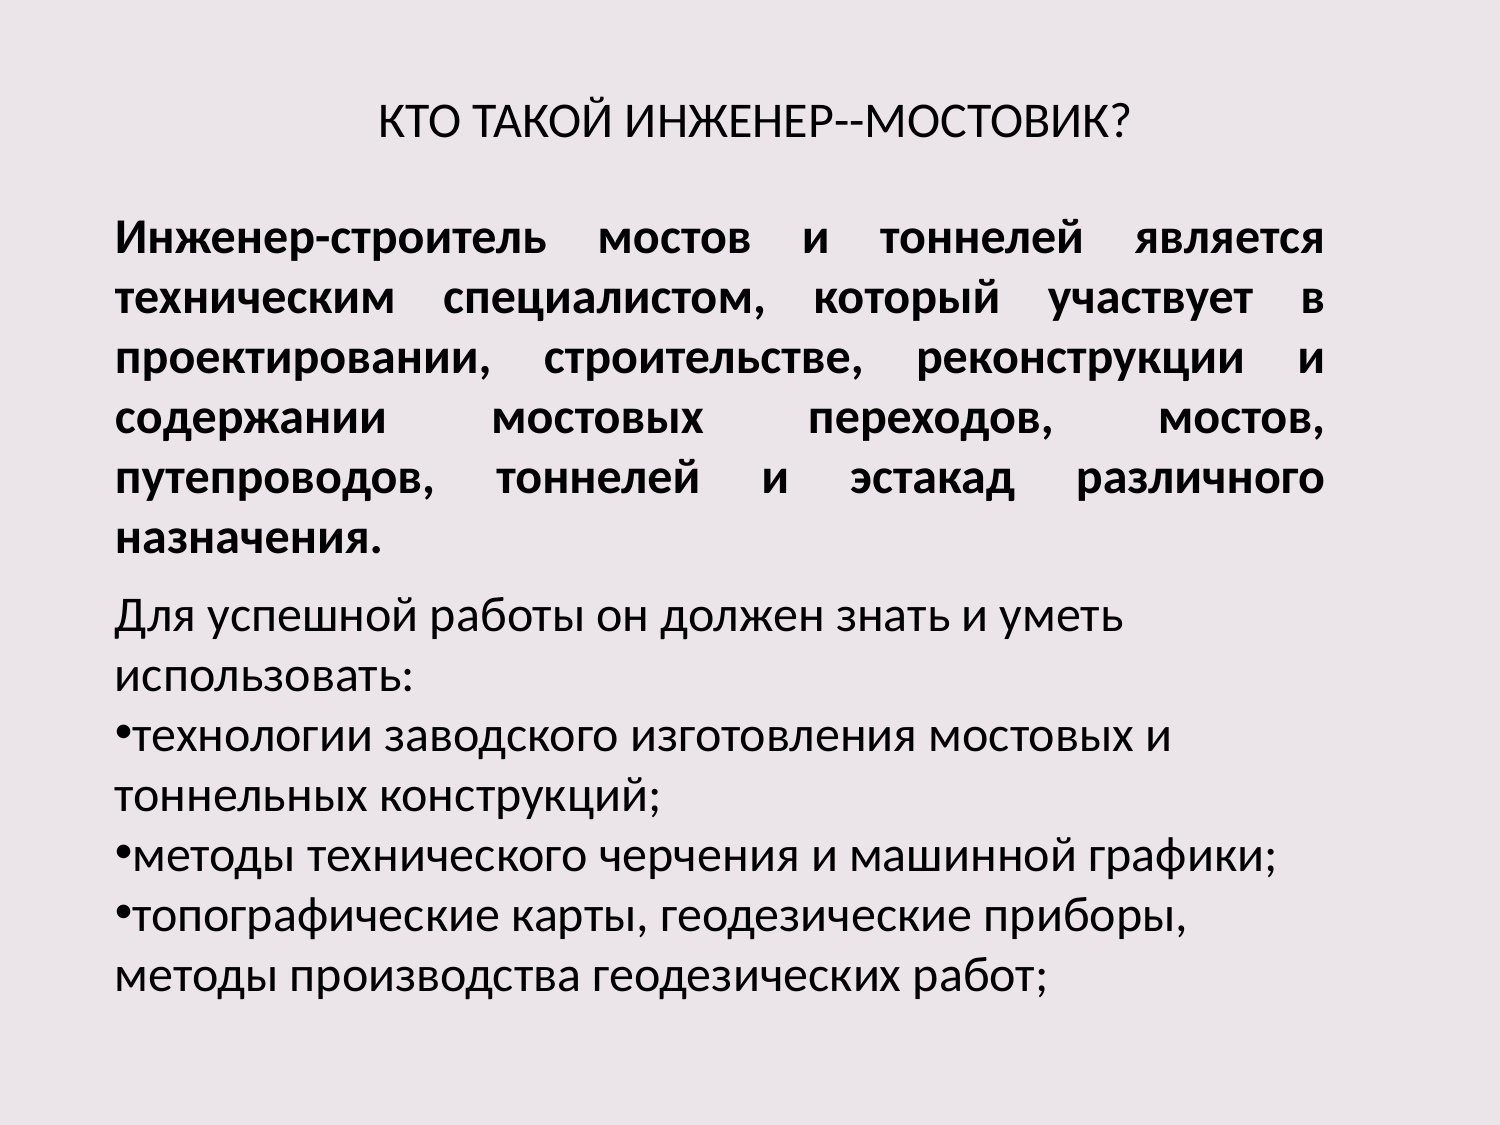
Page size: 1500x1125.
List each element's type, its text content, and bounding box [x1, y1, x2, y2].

text_box Для успешной работы он должен знать и уметь использовать: технологии заводского изготовления мостовых и тоннельных конструкций; методы технического черчения и машинной графики; топографические карты, геодезические приборы, методы производства геодезических работ; [100, 574, 1353, 1009]
title КТО ТАКОЙ ИНЖЕНЕР--МОСТОВИК? [32, 30, 1480, 219]
text_box Инженер-строитель мостов и тоннелей является техническим специалистом, который участвует в проектировании, строительстве, реконструкции и содержании мостовых переходов, мостов, путепроводов, тоннелей и эстакад различного назначения. [100, 196, 1341, 571]
